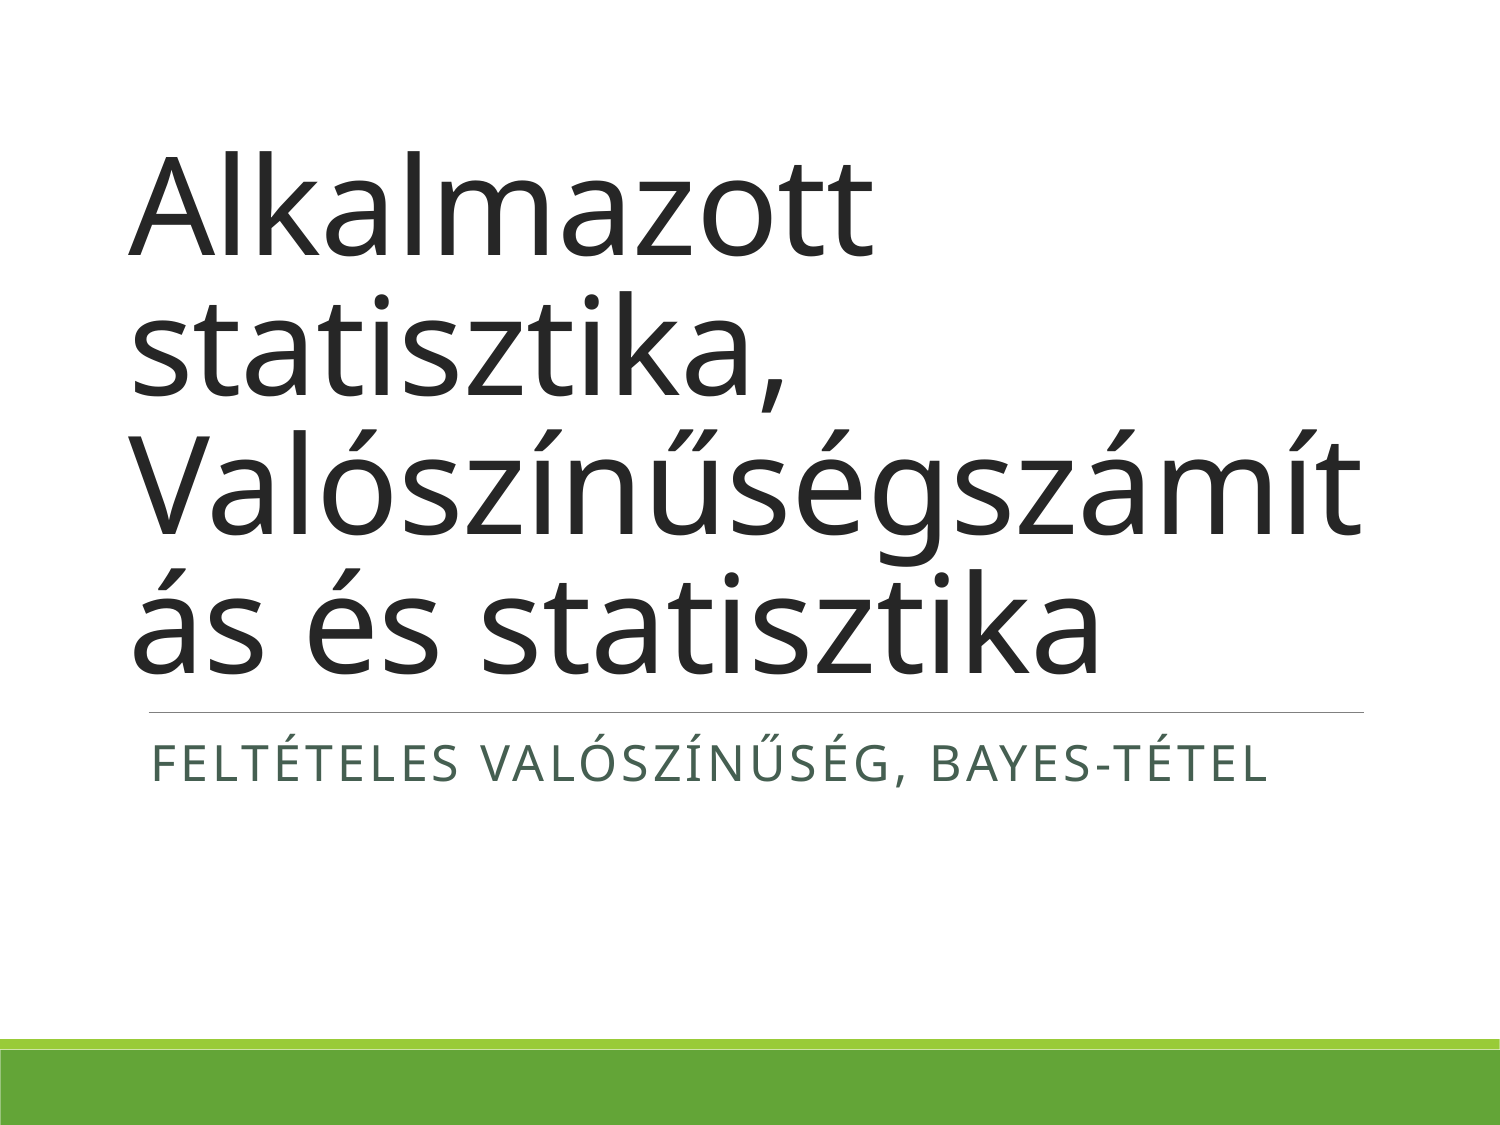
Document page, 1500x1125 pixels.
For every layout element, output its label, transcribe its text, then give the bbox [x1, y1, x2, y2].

subtitle Feltételes valószínűség, Bayes-tétel [135, 730, 1373, 919]
title Alkalmazott statisztika, Valószínűségszámítás és statisztika [113, 124, 1403, 710]
